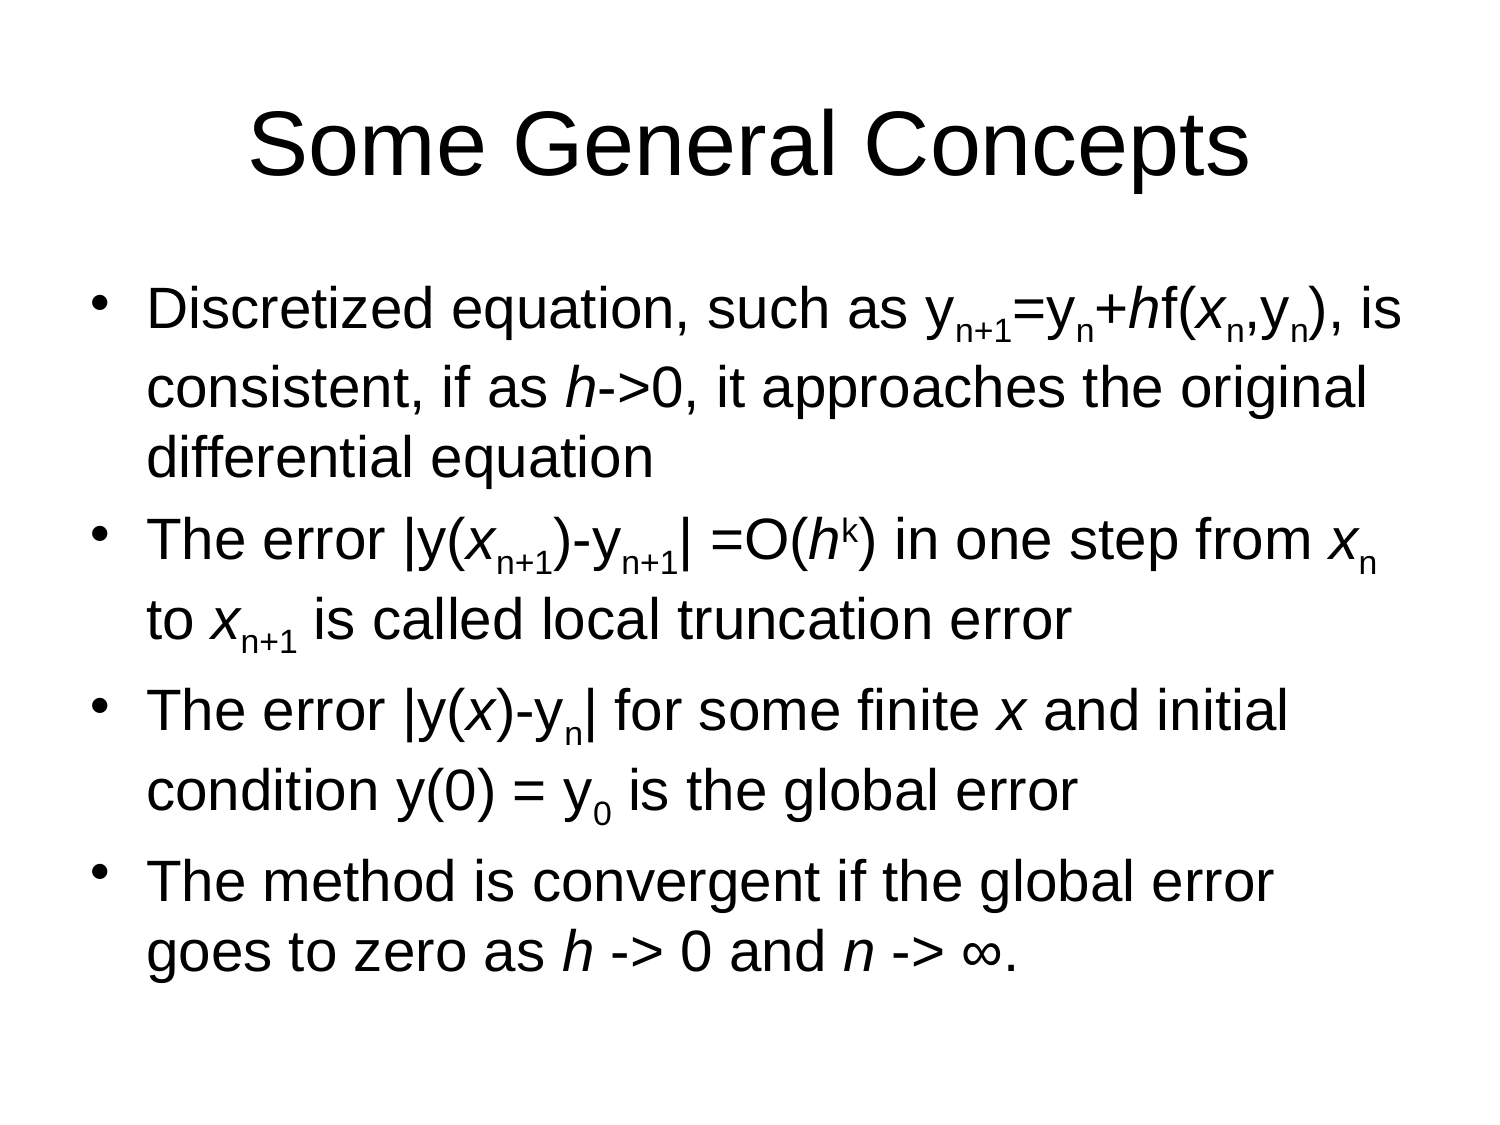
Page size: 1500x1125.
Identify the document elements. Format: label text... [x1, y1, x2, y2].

title Some General Concepts [75, 45, 1425, 233]
list Discretized equation, such as yn+1=yn+hf(xn,yn), is consistent, if as h->0, it approaches the original differential equation The error |y(xn+1)-yn+1| =O(hk) in one step from xn to xn+1 is called local truncation error The error |y(x)-yn| for some finite x and initial condition y(0) = y0 is the global error The method is convergent if the global error goes to zero as h -> 0 and n -> ∞. [75, 262, 1425, 1005]
